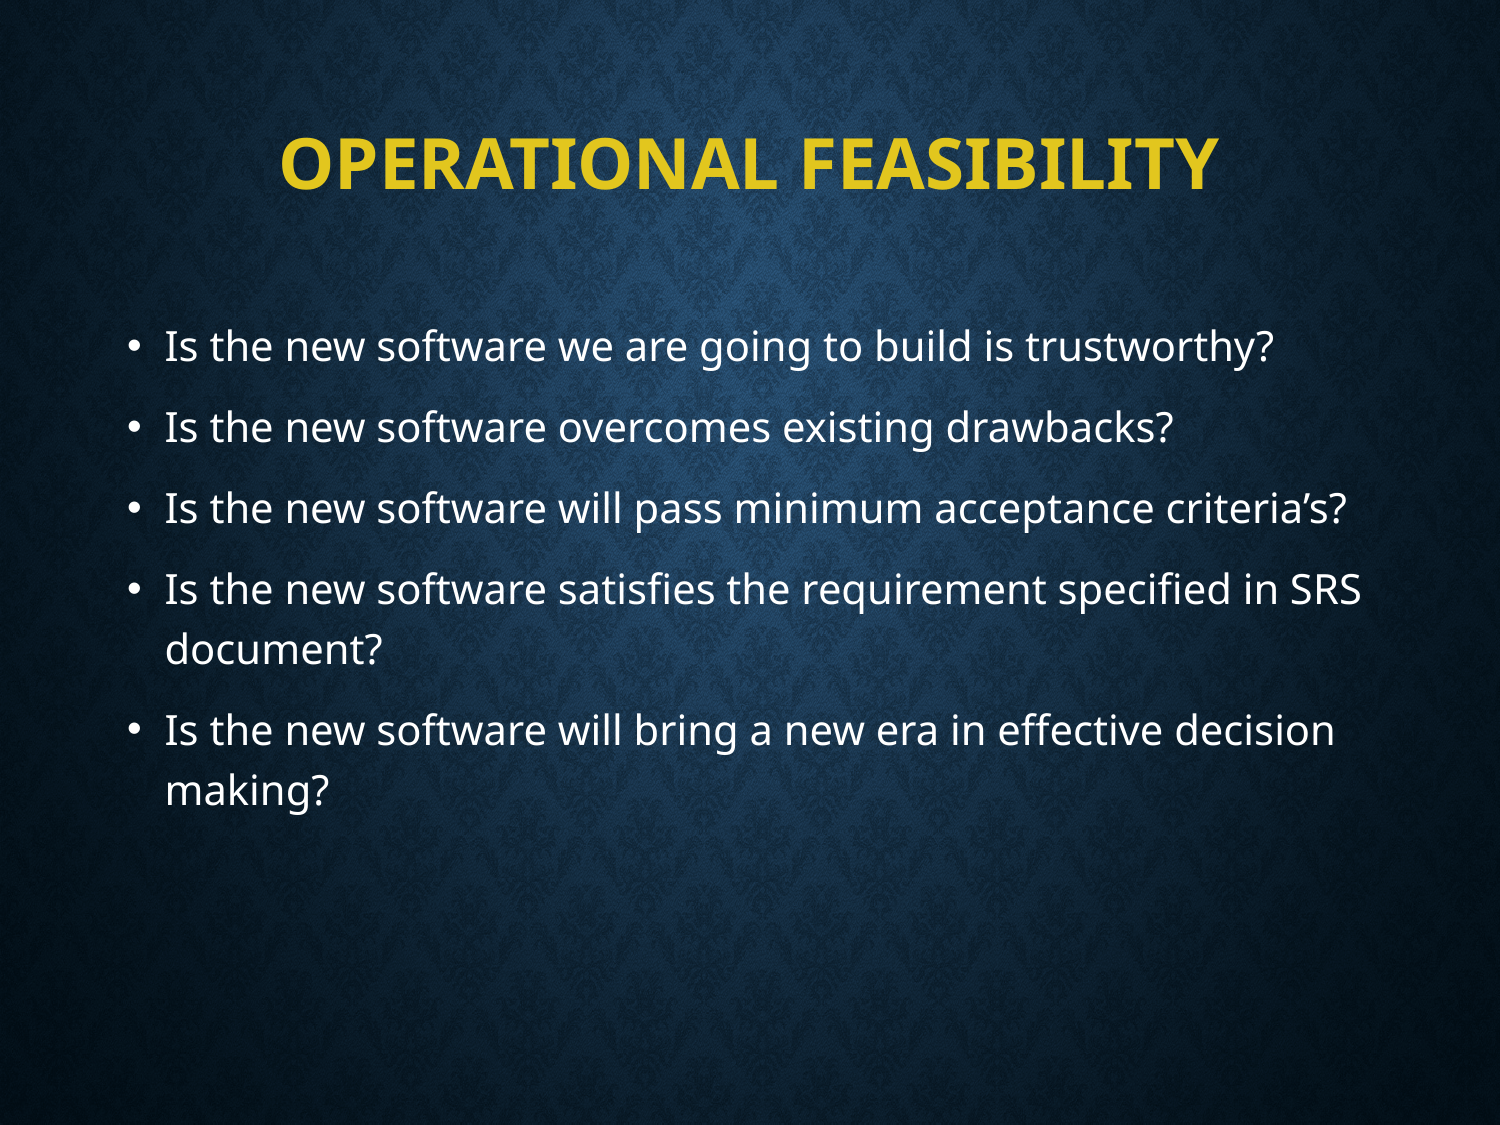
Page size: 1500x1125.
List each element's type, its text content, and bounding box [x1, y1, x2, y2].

title Operational feasibility [112, 99, 1387, 318]
list Is the new software we are going to build is trustworthy? Is the new software overcomes existing drawbacks? Is the new software will pass minimum acceptance criteria’s? Is the new software satisfies the requirement specified in SRS document? Is the new software will bring a new era in effective decision making? [112, 302, 1386, 909]
